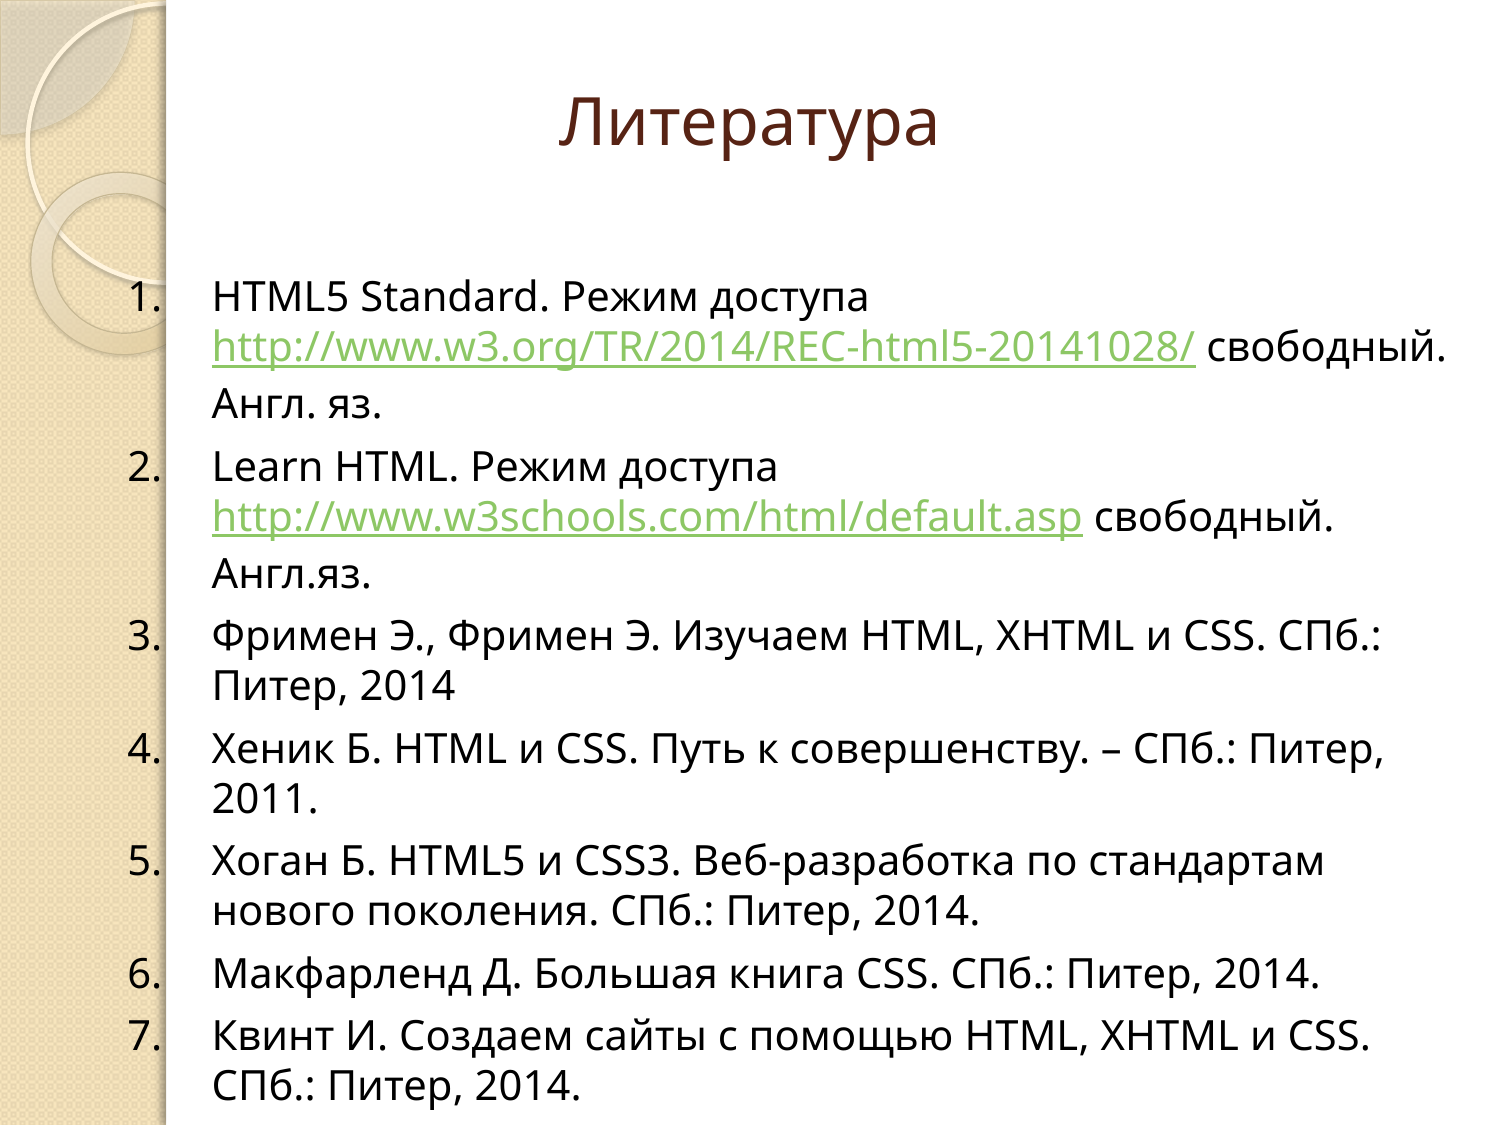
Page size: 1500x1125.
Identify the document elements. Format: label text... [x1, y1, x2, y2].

list HTML5 Standard. Режим доступа http://www.w3.org/TR/2014/REC-html5-20141028/ свободный. Англ. яз. Learn HTML. Режим доступа http://www.w3schools.com/html/default.asp свободный. Англ.яз. Фримен Э., Фримен Э. Изучаем HTML, XHTML и CSS. СПб.: Питер, 2014 Хеник Б. HTML и CSS. Путь к совершенству. – СПб.: Питер, 2011. Хоган Б. HTML5 и CSS3. Веб-разработка по стандартам нового поколения. СПб.: Питер, 2014. Макфарленд Д. Большая книга CSS. СПб.: Питер, 2014. Квинт И. Создаем сайты с помощью HTML, XHTML и CSS. СПб.: Питер, 2014. Дакетт Д. HTML и CSS. Разработка и дизайн веб-сайтов. М.: Эксмо, 2013. [112, 262, 1463, 1100]
title Литература [0, 0, 1500, 238]
